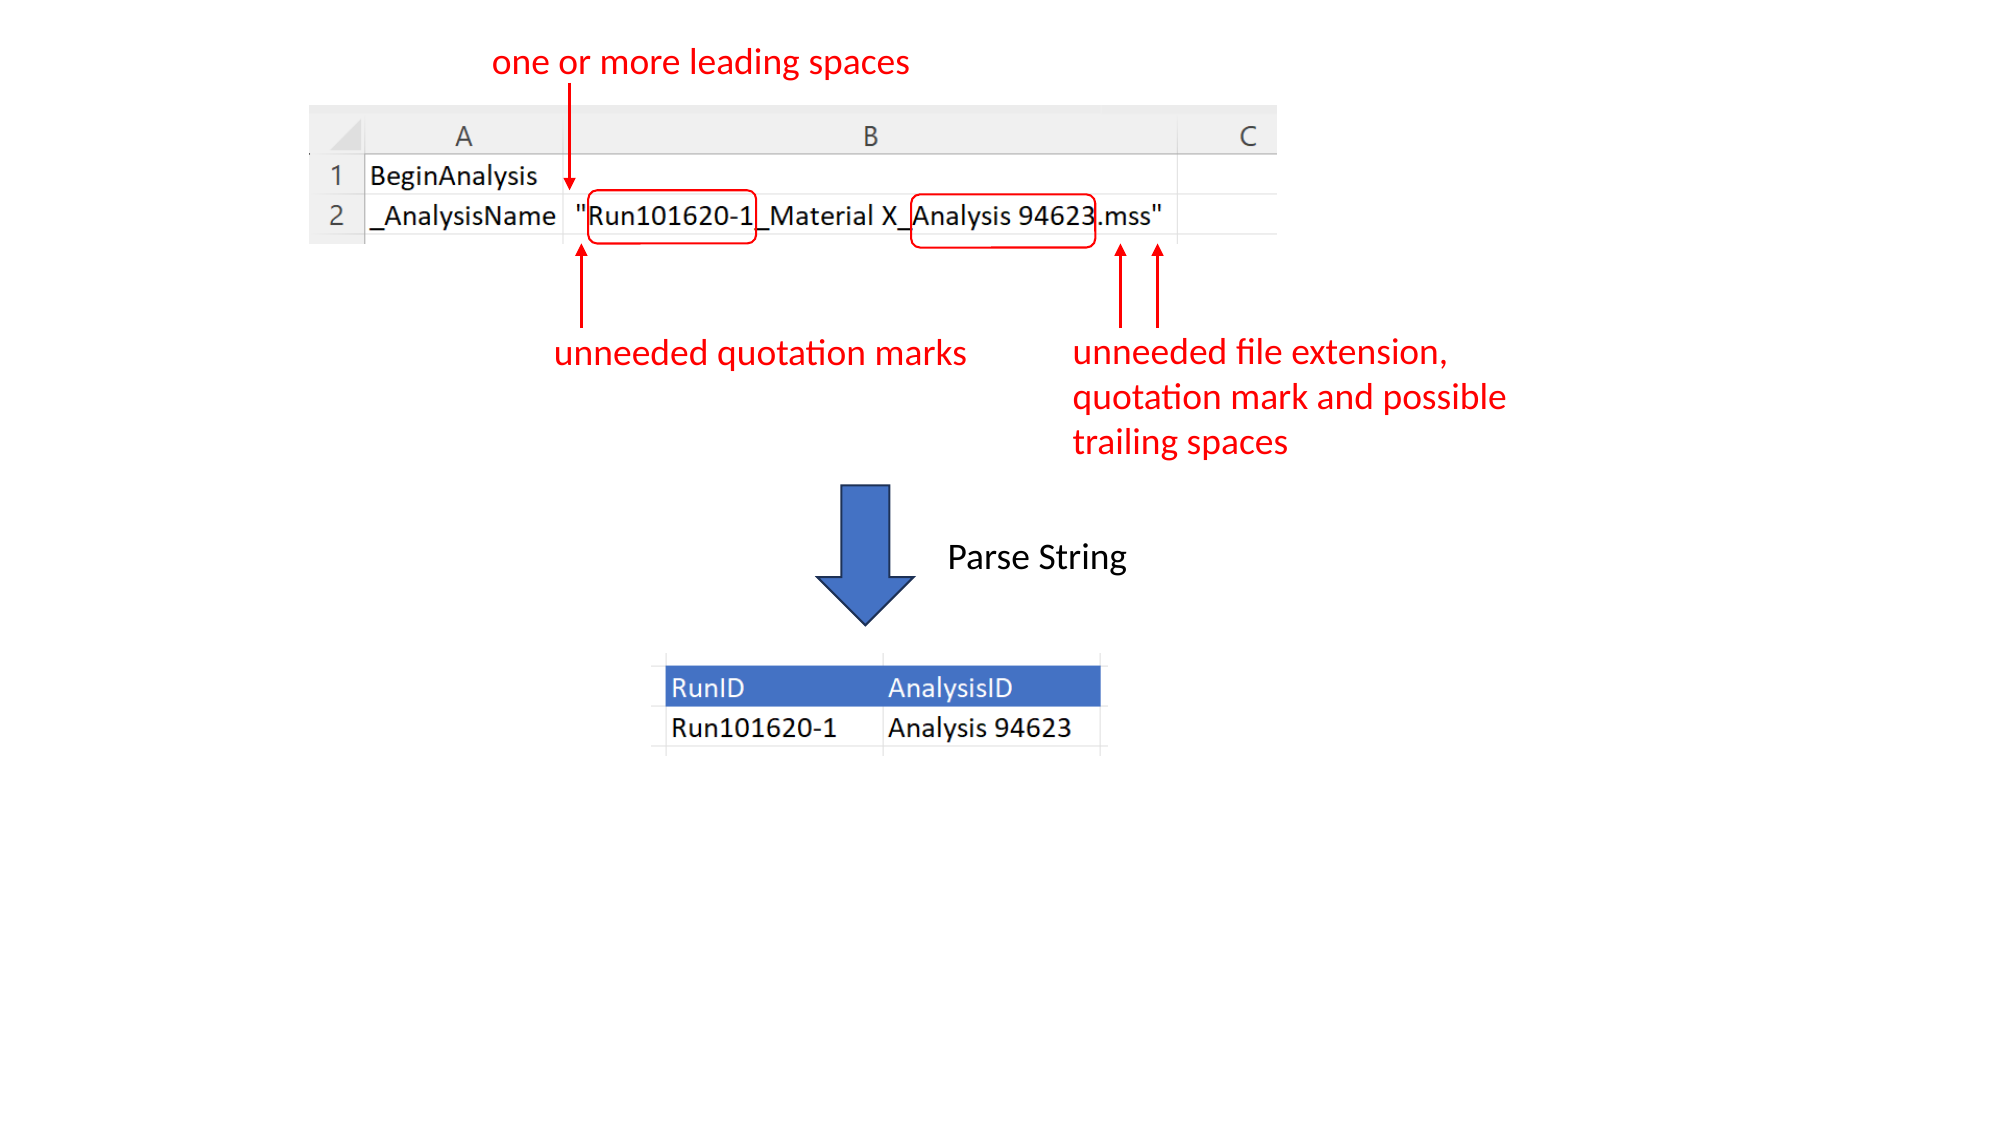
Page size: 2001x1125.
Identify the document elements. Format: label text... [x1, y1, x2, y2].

text_box unneeded quotation marks [539, 320, 1058, 381]
text_box one or more leading spaces [477, 29, 1158, 89]
picture [651, 653, 1108, 756]
picture [309, 105, 1277, 244]
text_box unneeded file extension, quotation mark and possible trailing spaces [1058, 319, 1542, 470]
text_box [911, 244, 1095, 249]
text_box Parse String [932, 525, 1143, 585]
text_box [814, 484, 917, 627]
